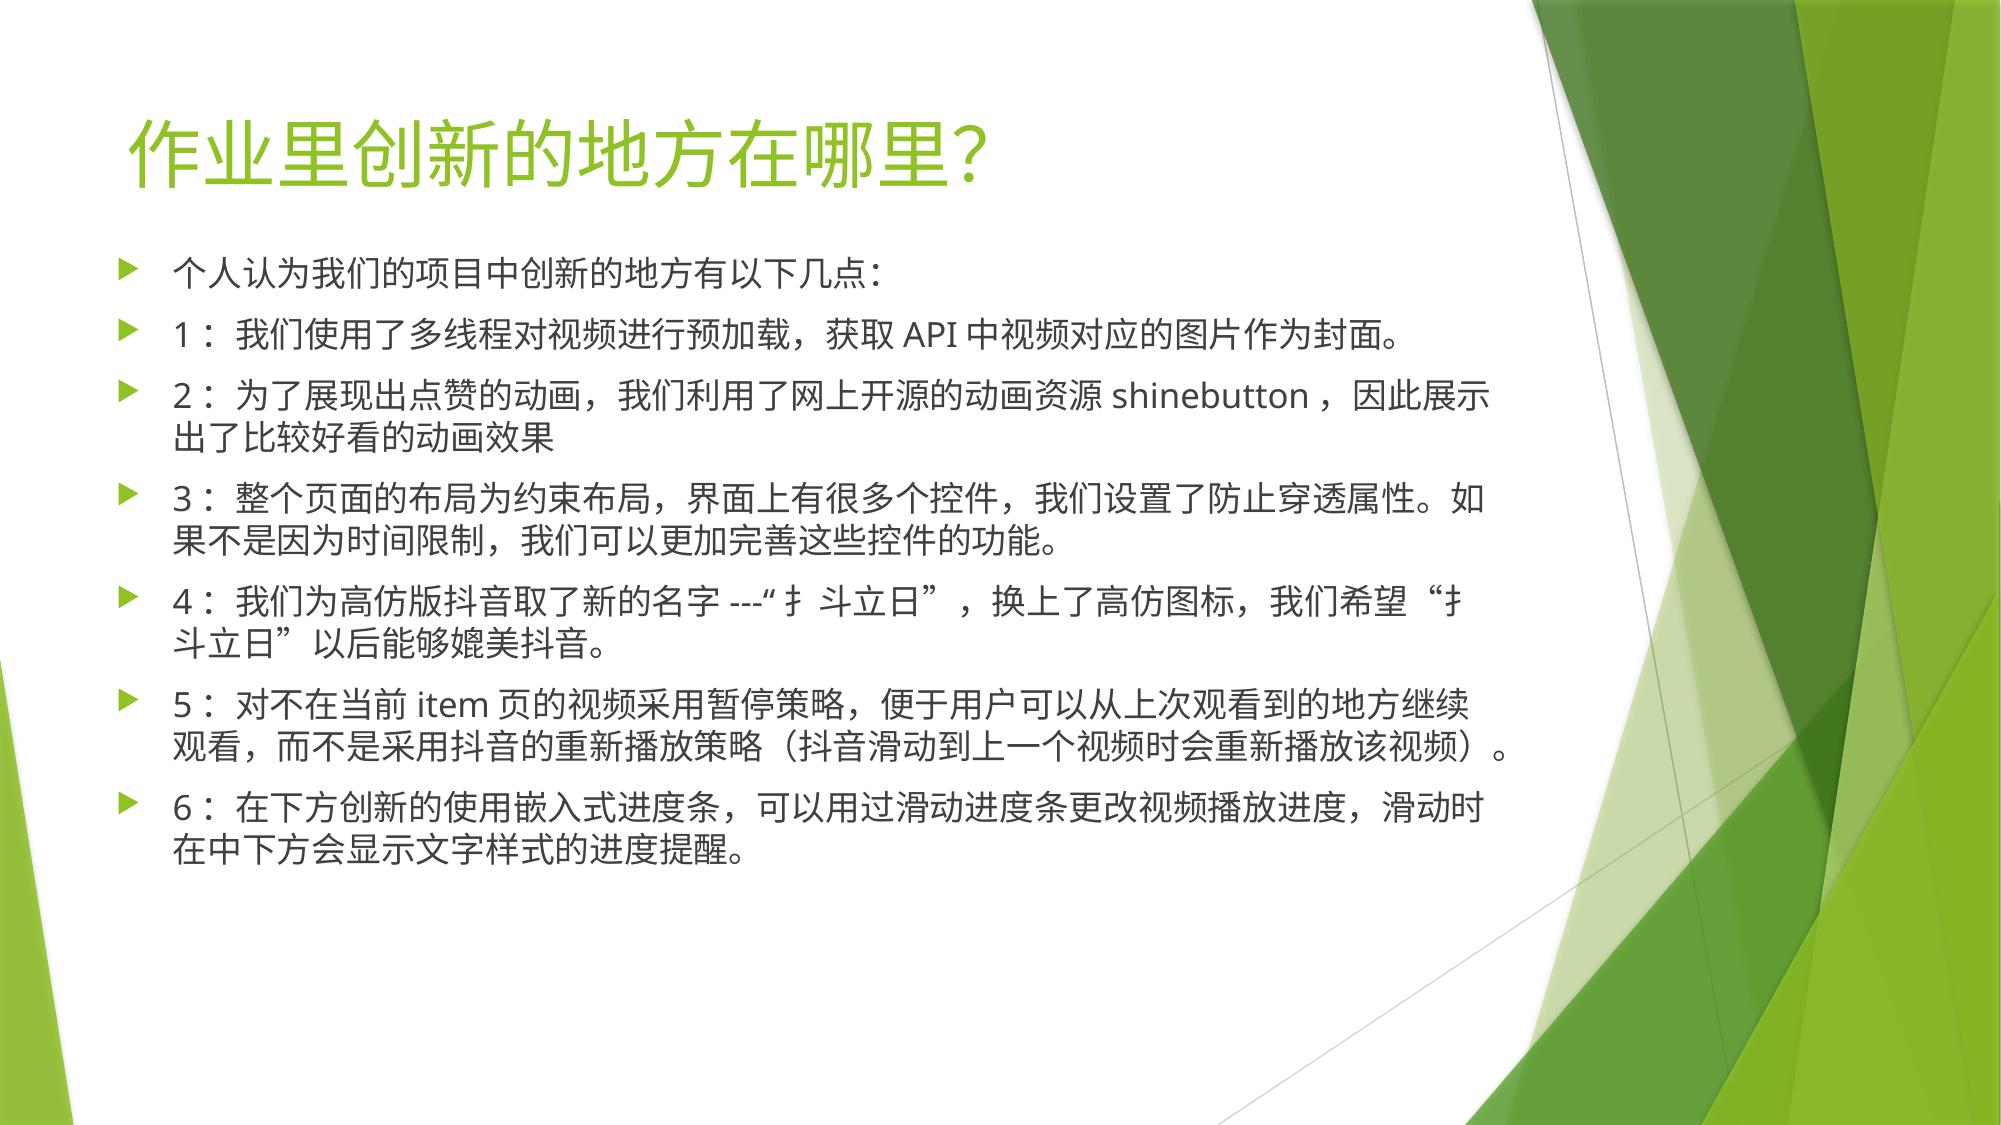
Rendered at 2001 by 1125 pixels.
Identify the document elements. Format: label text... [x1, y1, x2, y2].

title 作业里创新的地方在哪里？ [111, 99, 1522, 317]
list 个人认为我们的项目中创新的地方有以下几点： 1：我们使用了多线程对视频进行预加载，获取API中视频对应的图片作为封面。 2：为了展现出点赞的动画，我们利用了网上开源的动画资源shinebutton，因此展示出了比较好看的动画效果 3：整个页面的布局为约束布局，界面上有很多个控件，我们设置了防止穿透属性。如果不是因为时间限制，我们可以更加完善这些控件的功能。 4：我们为高仿版抖音取了新的名字---“扌斗立日”，换上了高仿图标，我们希望“扌斗立日”以后能够媲美抖音。 5：对不在当前item页的视频采用暂停策略，便于用户可以从上次观看到的地方继续观看，而不是采用抖音的重新播放策略（抖音滑动到上一个视频时会重新播放该视频）。 6：在下方创新的使用嵌入式进度条，可以用过滑动进度条更改视频播放进度，滑动时在中下方会显示文字样式的进度提醒。 [101, 244, 1512, 932]
